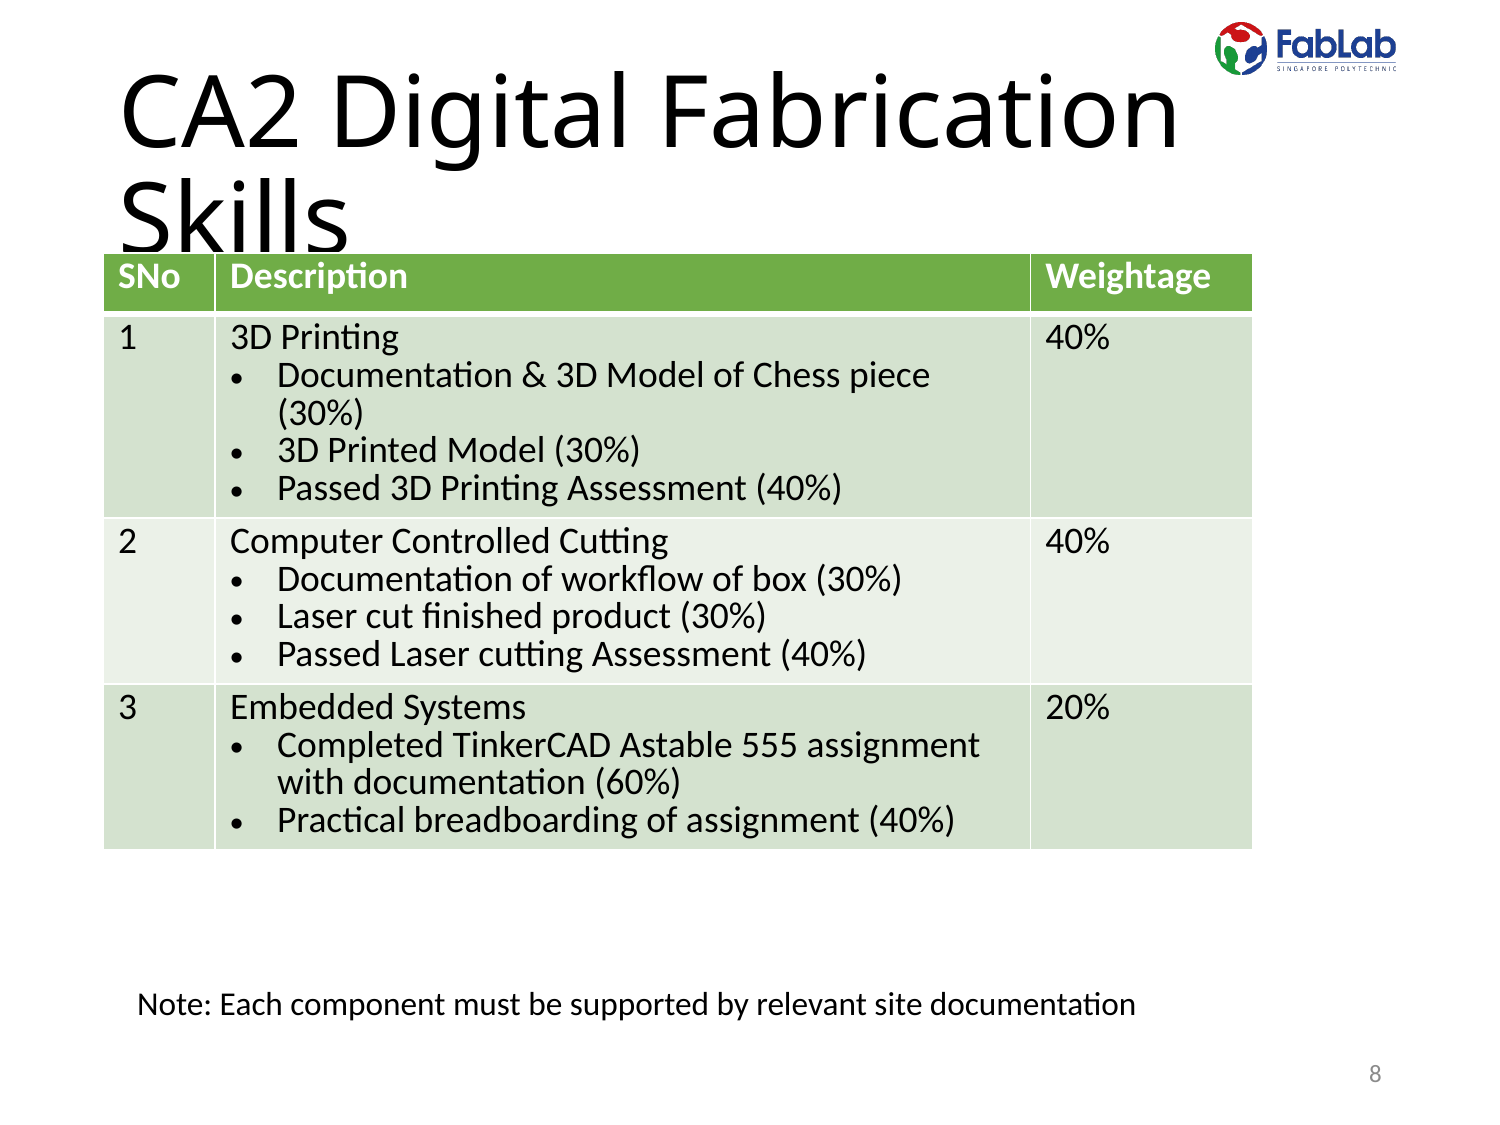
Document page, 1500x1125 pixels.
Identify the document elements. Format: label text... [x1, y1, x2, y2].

text_box Note: Each component must be supported by relevant site documentation [122, 975, 1254, 1030]
table_header SNo [104, 254, 214, 311]
table_cell Computer Controlled Cutting Documentation of workflow of box (30%) Laser cut finished product (30%) Passed Laser cutting Assessment (40%) [216, 519, 1030, 683]
slide_number 8 [1059, 1042, 1397, 1103]
title CA2 Digital Fabrication Skills [103, 59, 1397, 278]
table_cell Embedded Systems Completed TinkerCAD Astable 555 assignment with documentation (60%) Practical breadboarding of assignment (40%) [216, 685, 1030, 849]
table_cell 3 [104, 685, 214, 849]
table_cell 1 [104, 317, 214, 517]
picture [1215, 22, 1396, 59]
table_header Description [216, 254, 1030, 311]
table_cell 2 [104, 519, 214, 683]
table_cell 20% [1031, 685, 1252, 849]
table_header Weightage [1031, 254, 1252, 311]
table_cell 40% [1031, 519, 1252, 683]
table_cell 40% [1031, 317, 1252, 517]
table_cell 3D Printing Documentation & 3D Model of Chess piece (30%) 3D Printed Model (30%) Passed 3D Printing Assessment (40%) [216, 317, 1030, 517]
